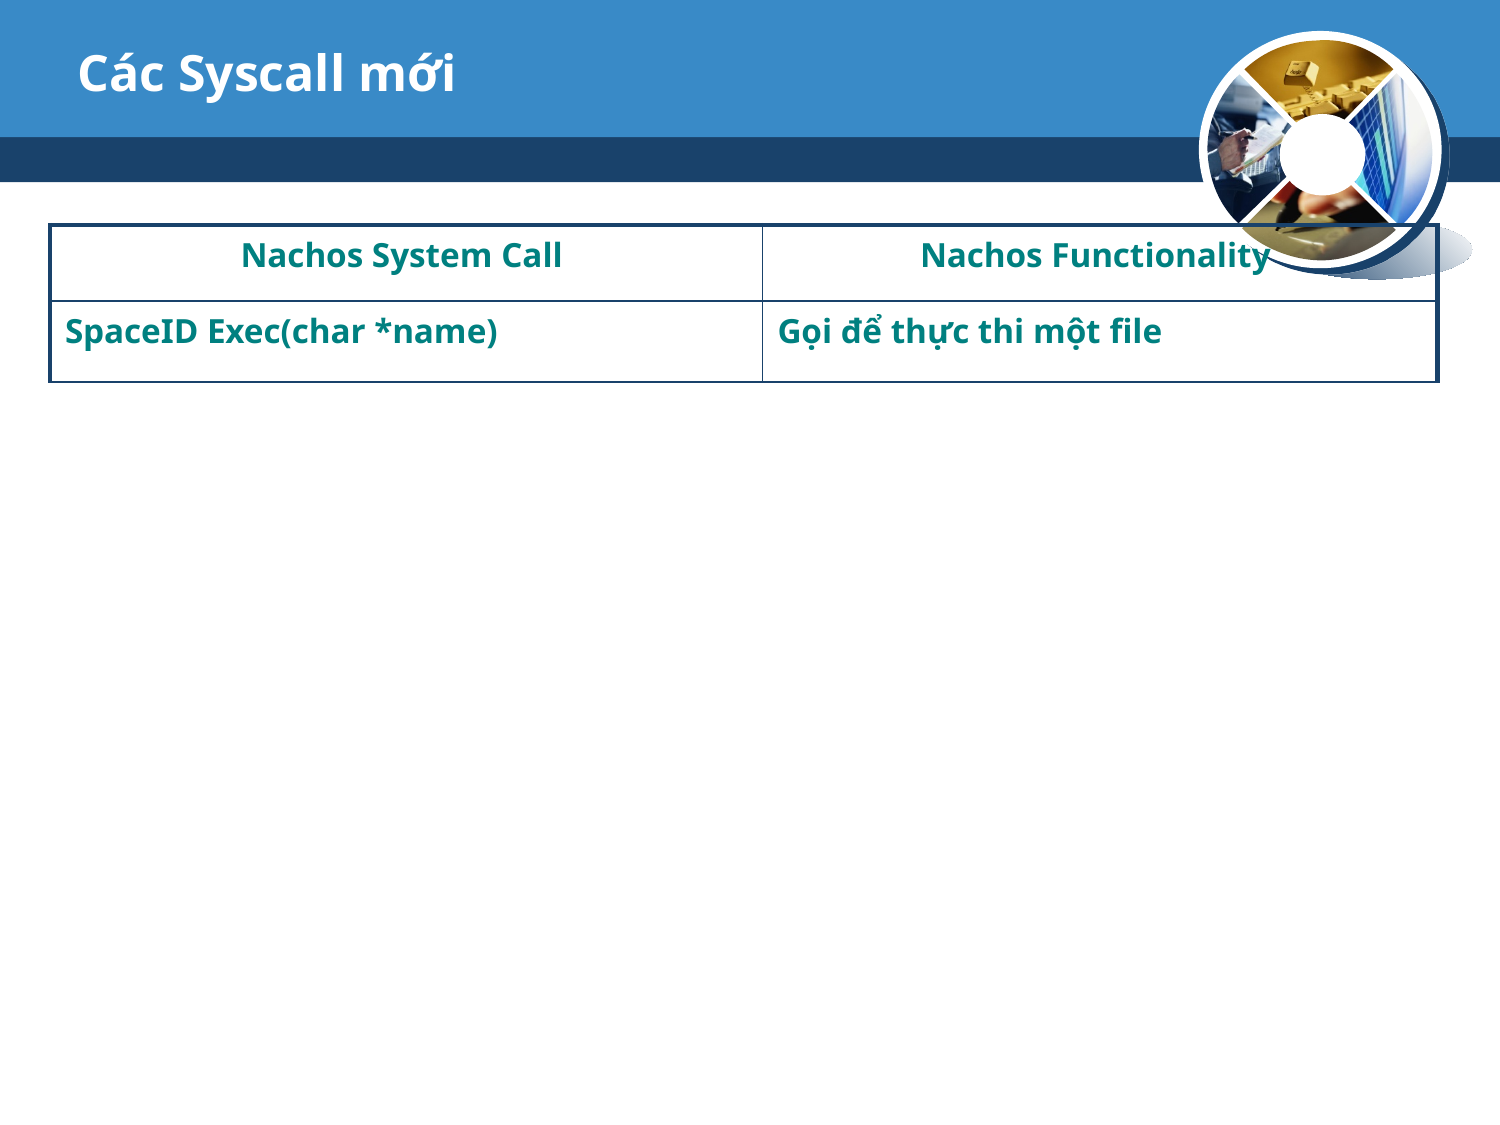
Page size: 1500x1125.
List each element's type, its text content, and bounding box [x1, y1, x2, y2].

picture [1276, 40, 1394, 122]
picture [1207, 110, 1292, 223]
table_cell Gọi để thực thi một file [763, 302, 1435, 381]
picture [1247, 181, 1389, 223]
table_header Nachos Functionality [763, 227, 1435, 300]
title Các Syscall mới [62, 24, 1276, 118]
table_cell SpaceID Exec(char *name) [52, 302, 762, 381]
table_header Nachos System Call [52, 227, 762, 300]
picture [1349, 73, 1433, 223]
